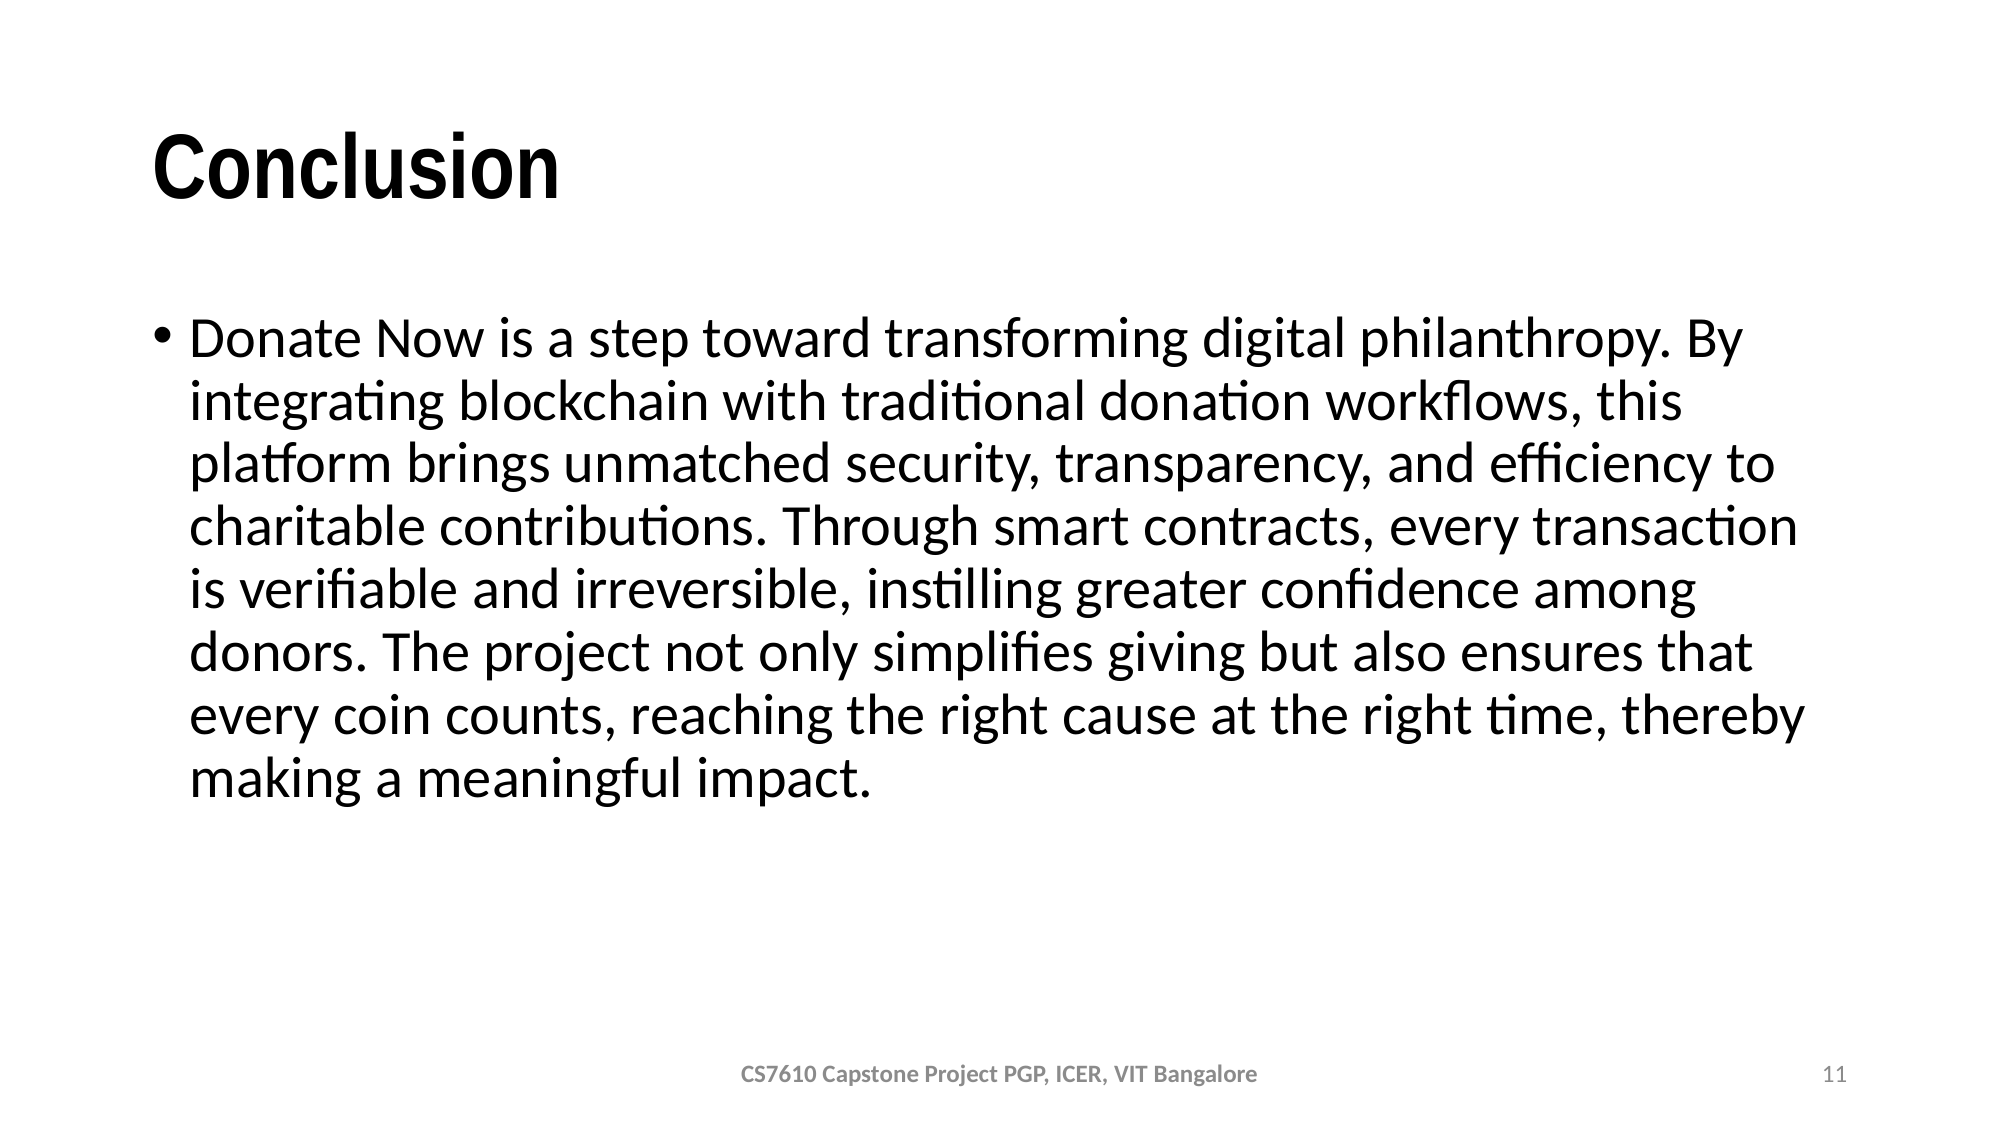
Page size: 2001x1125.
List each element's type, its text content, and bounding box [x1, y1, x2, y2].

text_box Donate Now is a step toward transforming digital philanthropy. By integrating blockchain with traditional donation workflows, this platform brings unmatched security, transparency, and efficiency to charitable contributions. Through smart contracts, every transaction is verifiable and irreversible, instilling greater confidence among donors. The project not only simplifies giving but also ensures that every coin counts, reaching the right cause at the right time, thereby making a meaningful impact. [137, 299, 1863, 1014]
footer CS7610 Capstone Project PGP, ICER, VIT Bangalore [662, 1042, 1338, 1103]
title Conclusion [137, 59, 1863, 278]
slide_number 11 [1412, 1042, 1863, 1103]
